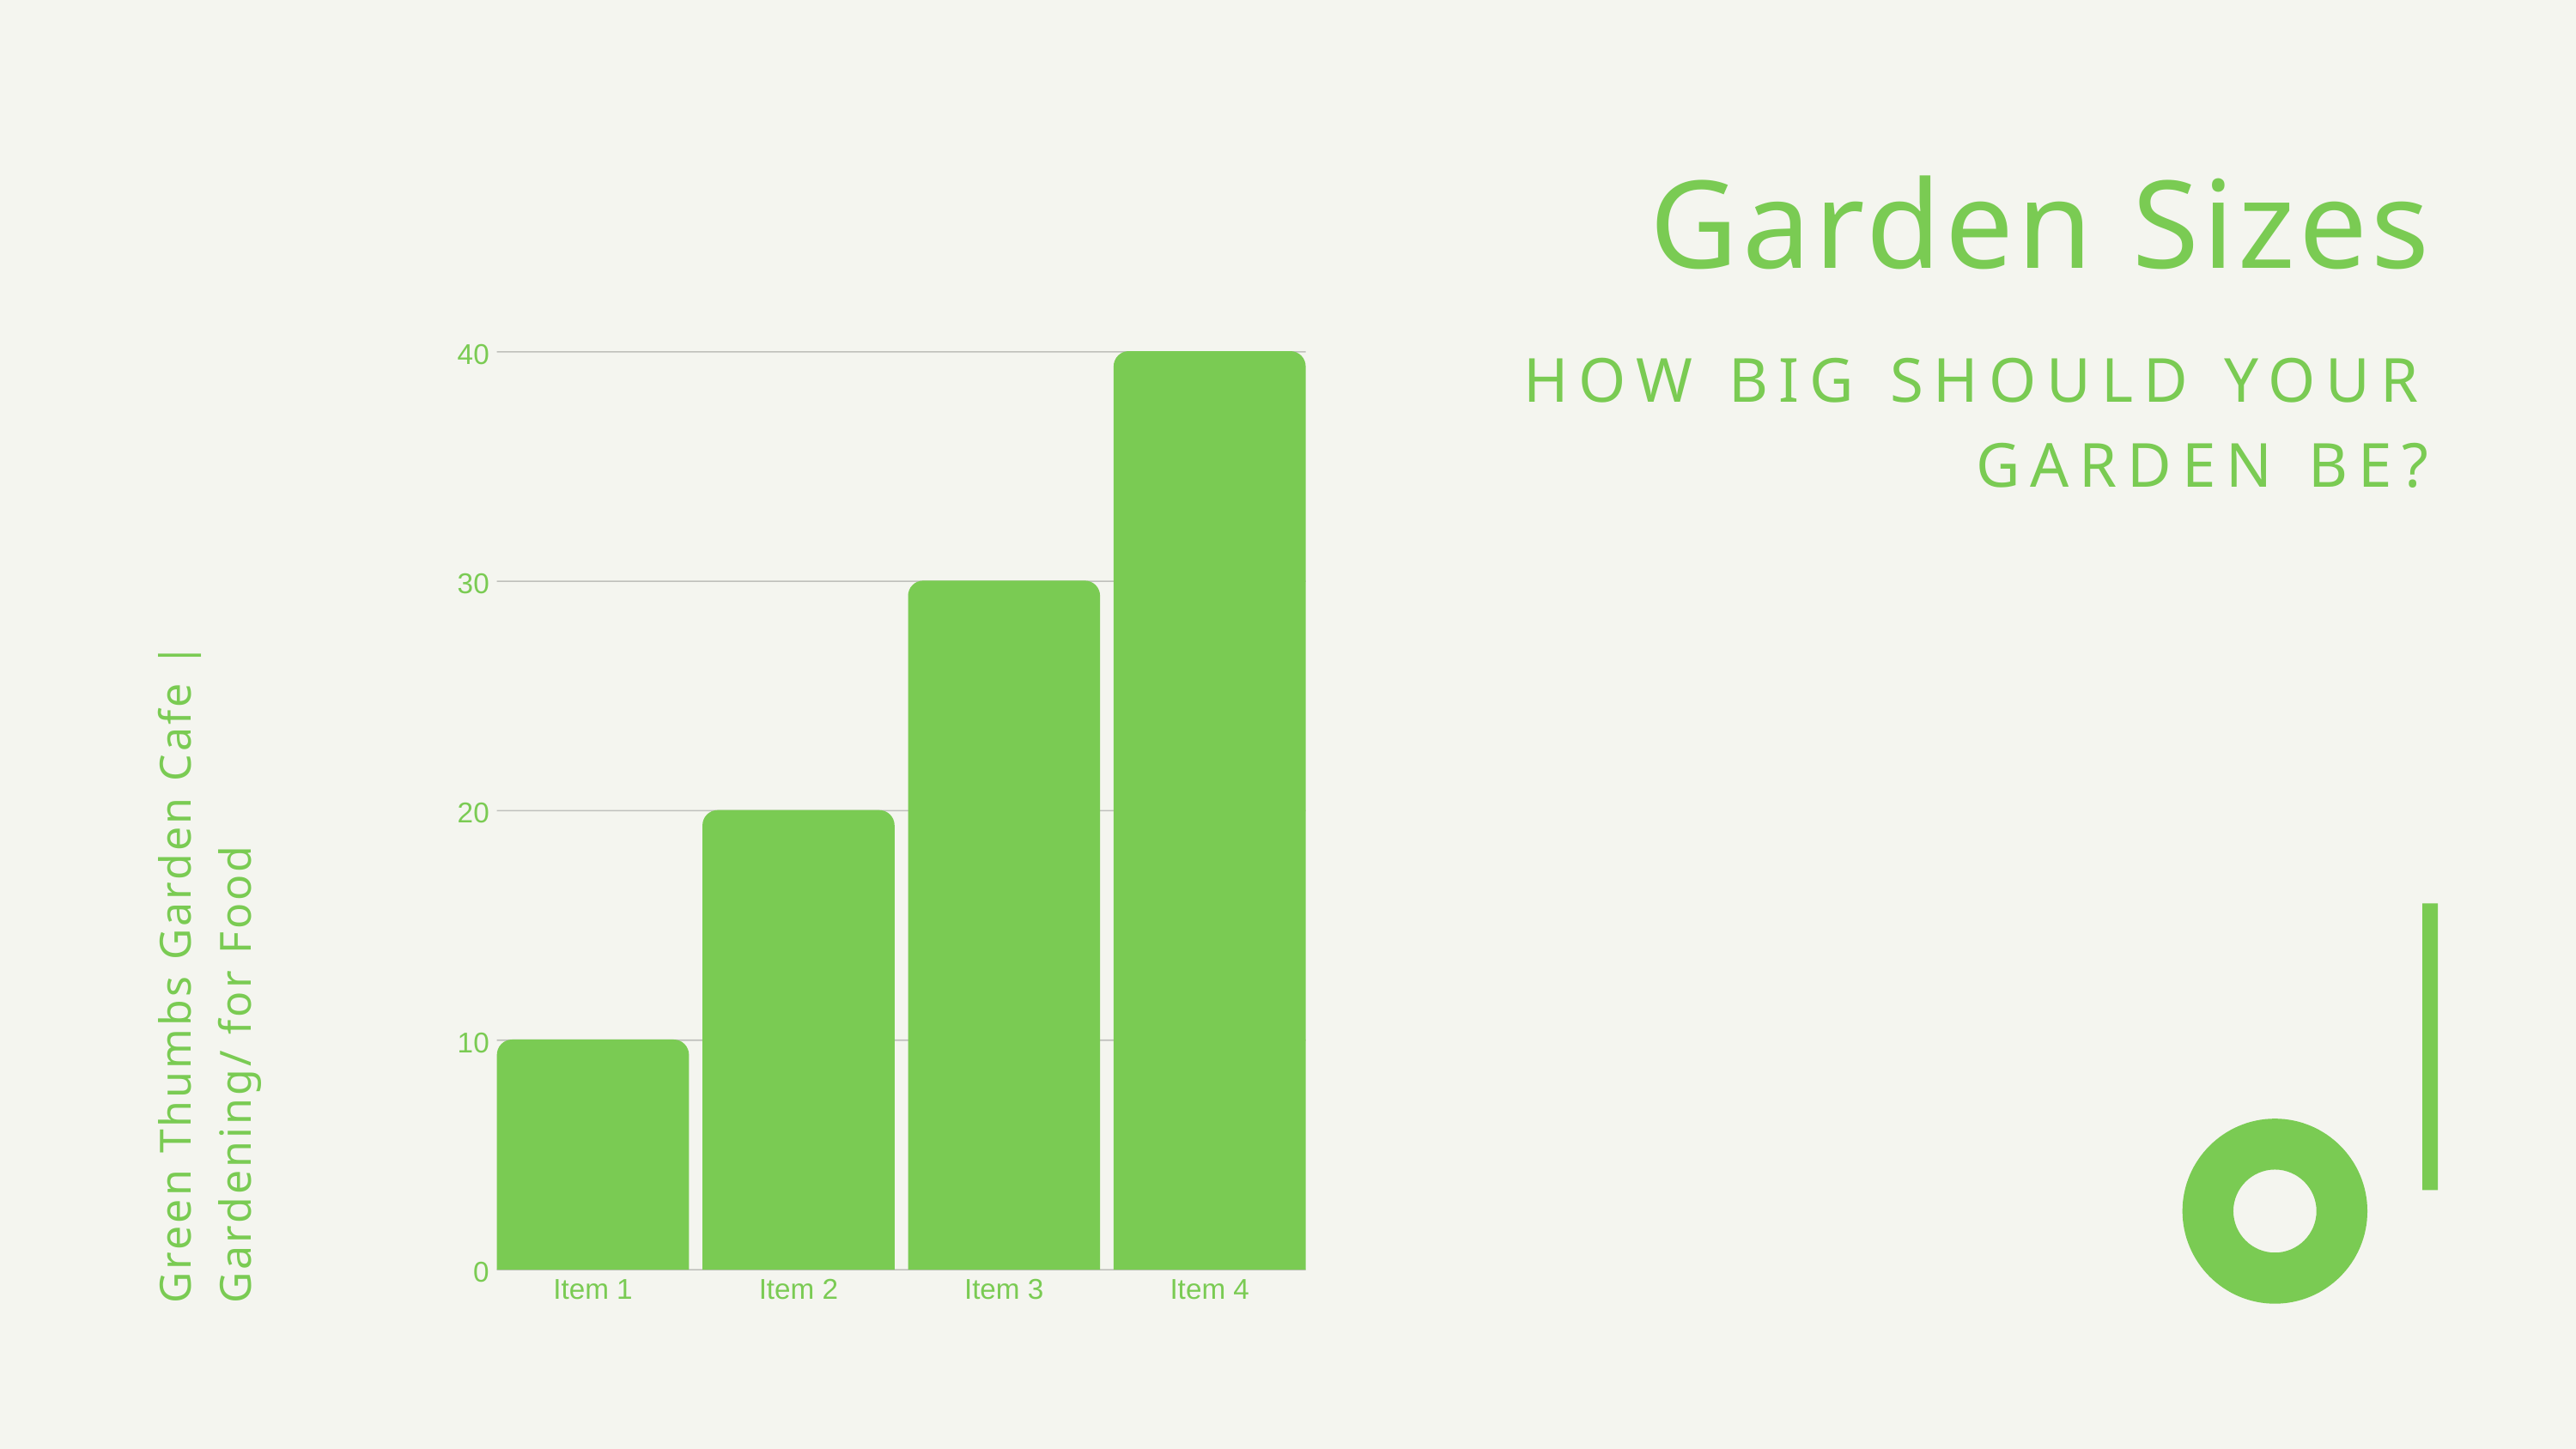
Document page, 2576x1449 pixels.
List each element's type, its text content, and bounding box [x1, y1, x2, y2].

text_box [2182, 1118, 2368, 1304]
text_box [457, 334, 1306, 1304]
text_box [2287, 983, 2575, 1111]
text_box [1478, 144, 2432, 493]
text_box Green Thumbs Garden Cafe | Gardening/ for Food [139, 610, 260, 1304]
